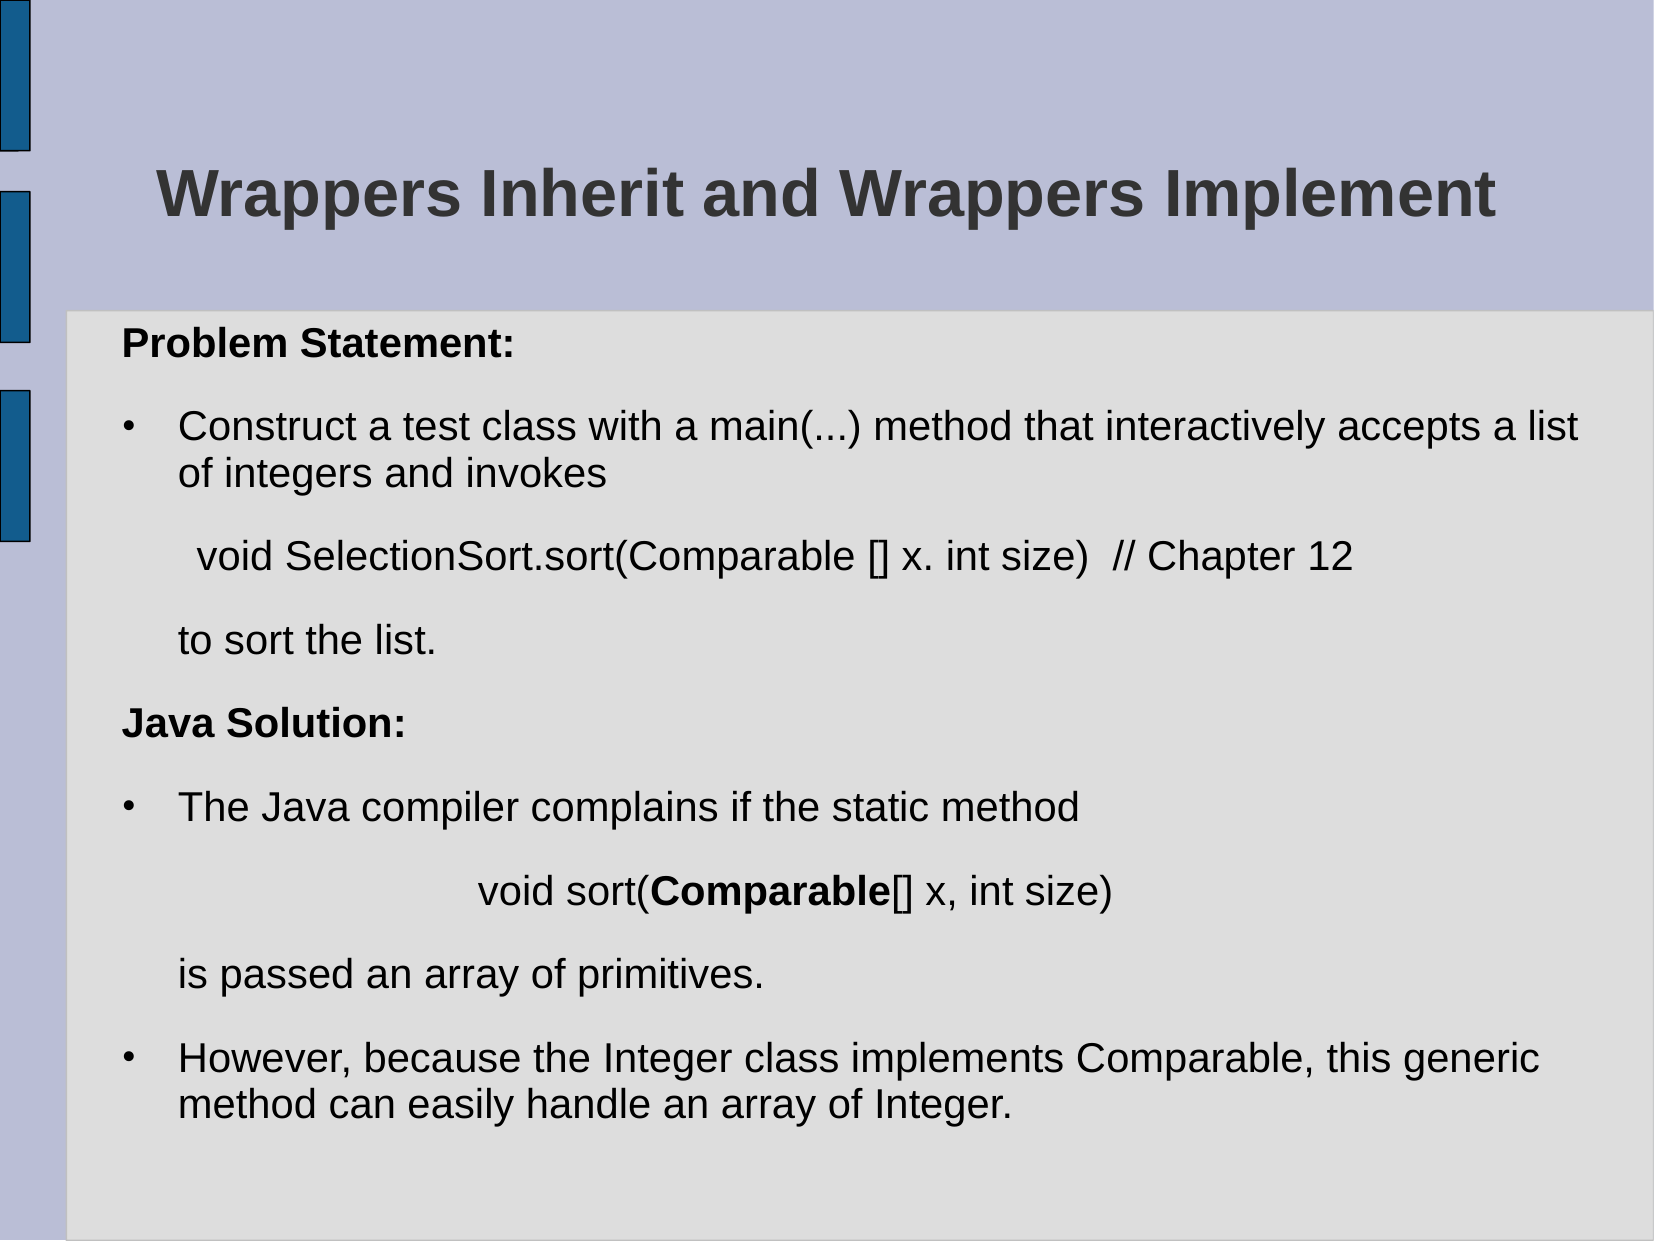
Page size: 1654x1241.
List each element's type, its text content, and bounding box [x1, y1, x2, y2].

title Wrappers Inherit and Wrappers Implement [121, 90, 1534, 298]
list Problem Statement: Construct a test class with a main(...) method that interactively accepts a list of integers and invokes void SelectionSort.sort(Comparable [] x. int size) // Chapter 12 to sort the list. Java Solution: The Java compiler complains if the static method void sort(Comparable[] x, int size) is passed an array of primitives. However, because the Integer class implements Comparable, this generic method can easily handle an array of Integer. [121, 319, 1590, 1158]
